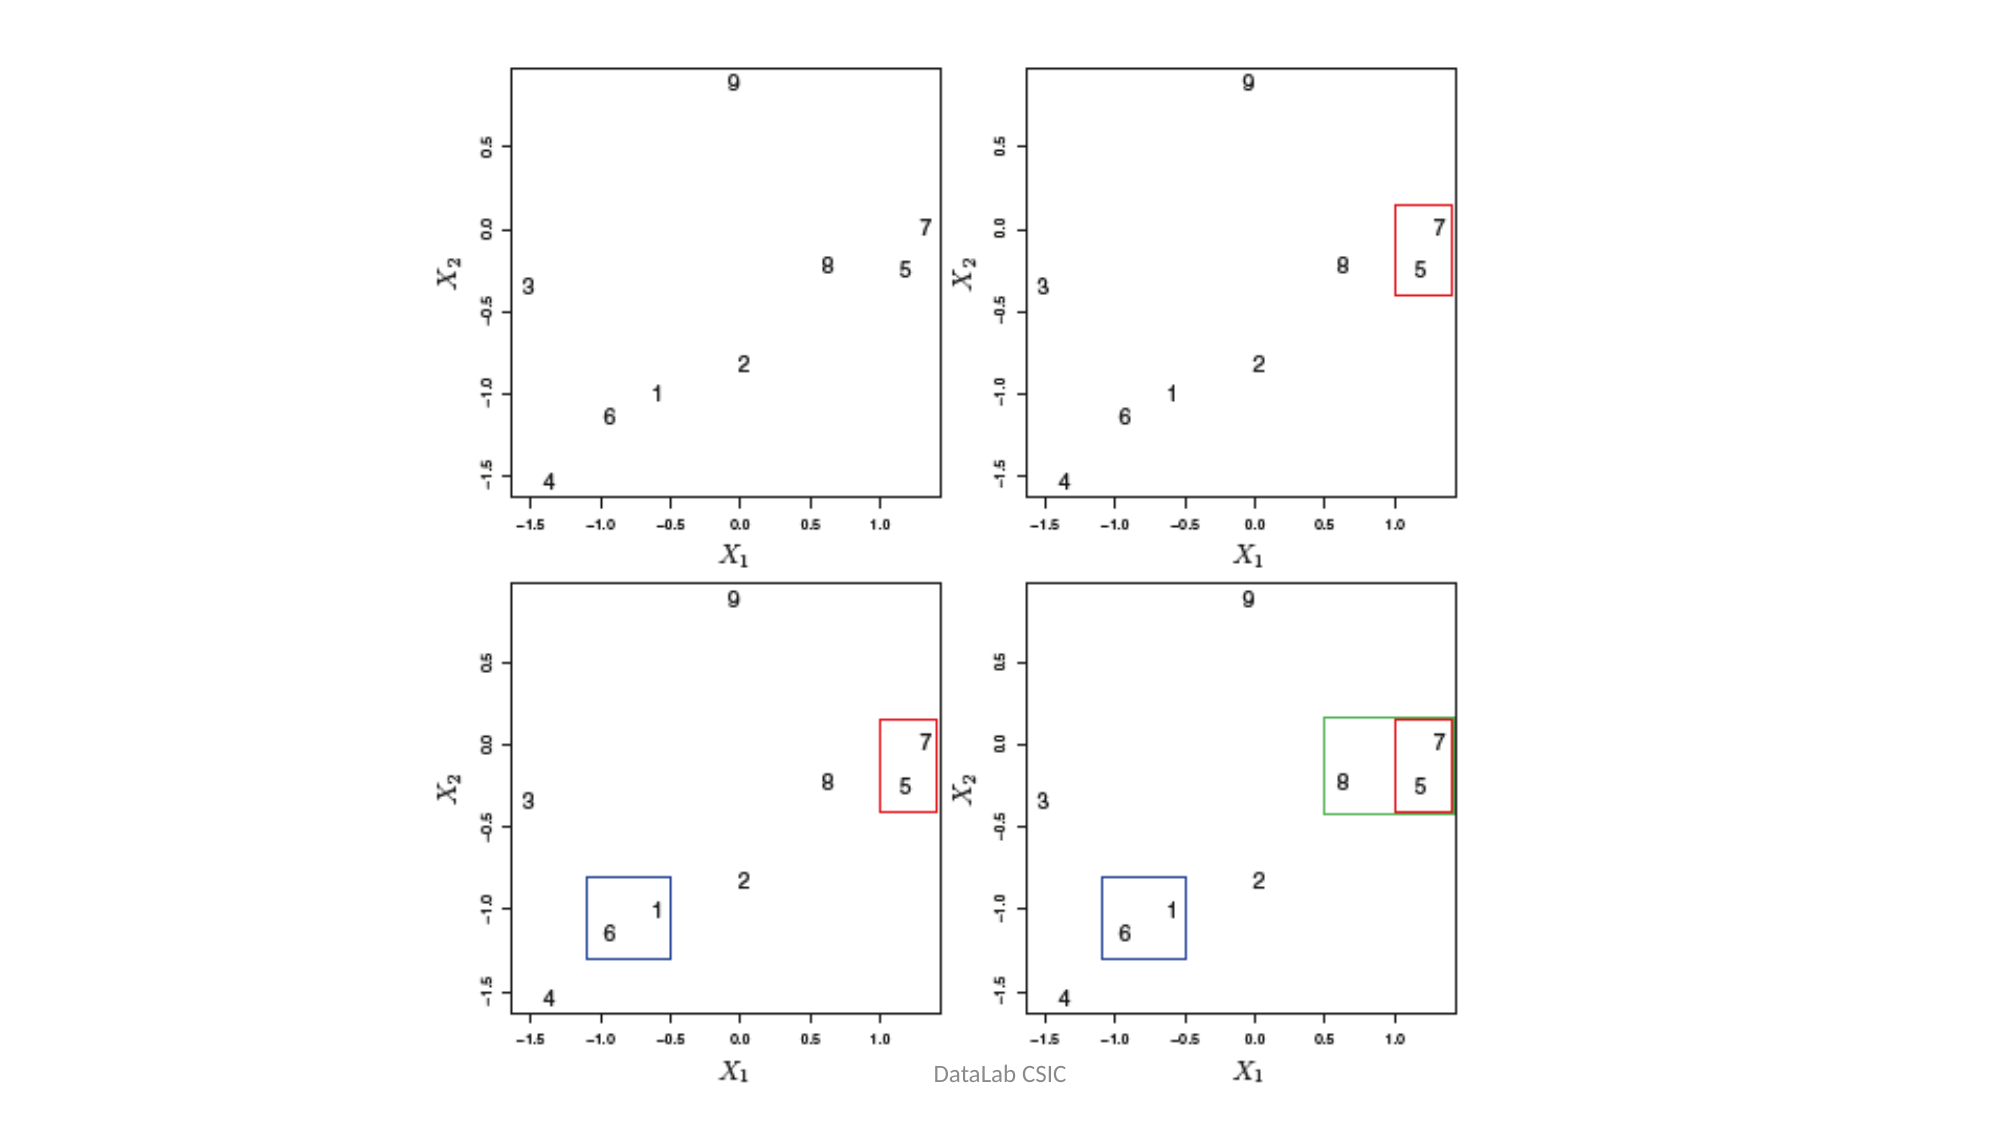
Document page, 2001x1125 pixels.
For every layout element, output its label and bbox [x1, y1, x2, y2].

picture [401, 44, 1573, 1092]
